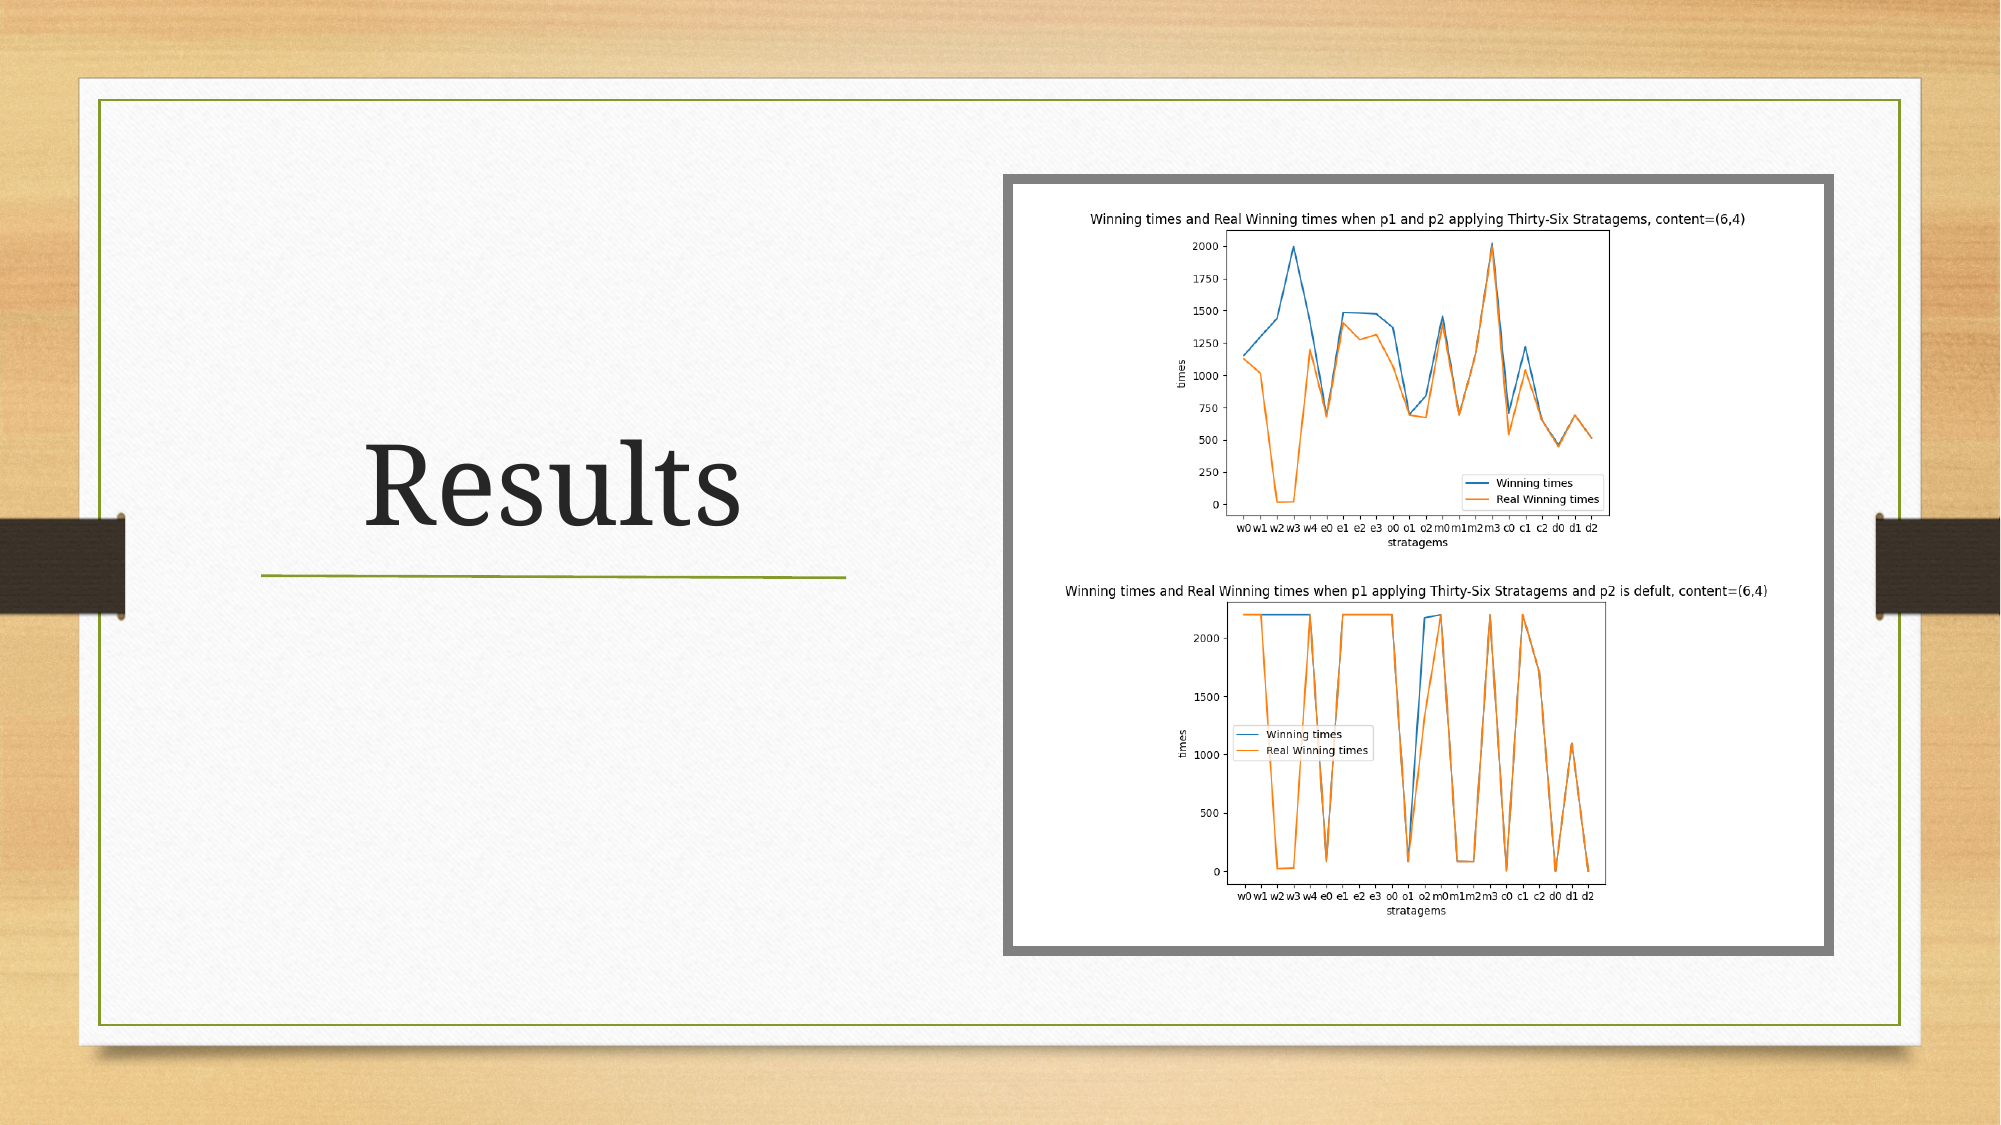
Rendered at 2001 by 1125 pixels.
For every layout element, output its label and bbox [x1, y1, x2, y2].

picture [1081, 205, 1752, 556]
picture [1057, 577, 1775, 924]
text_box [0, 0, 2000, 1125]
